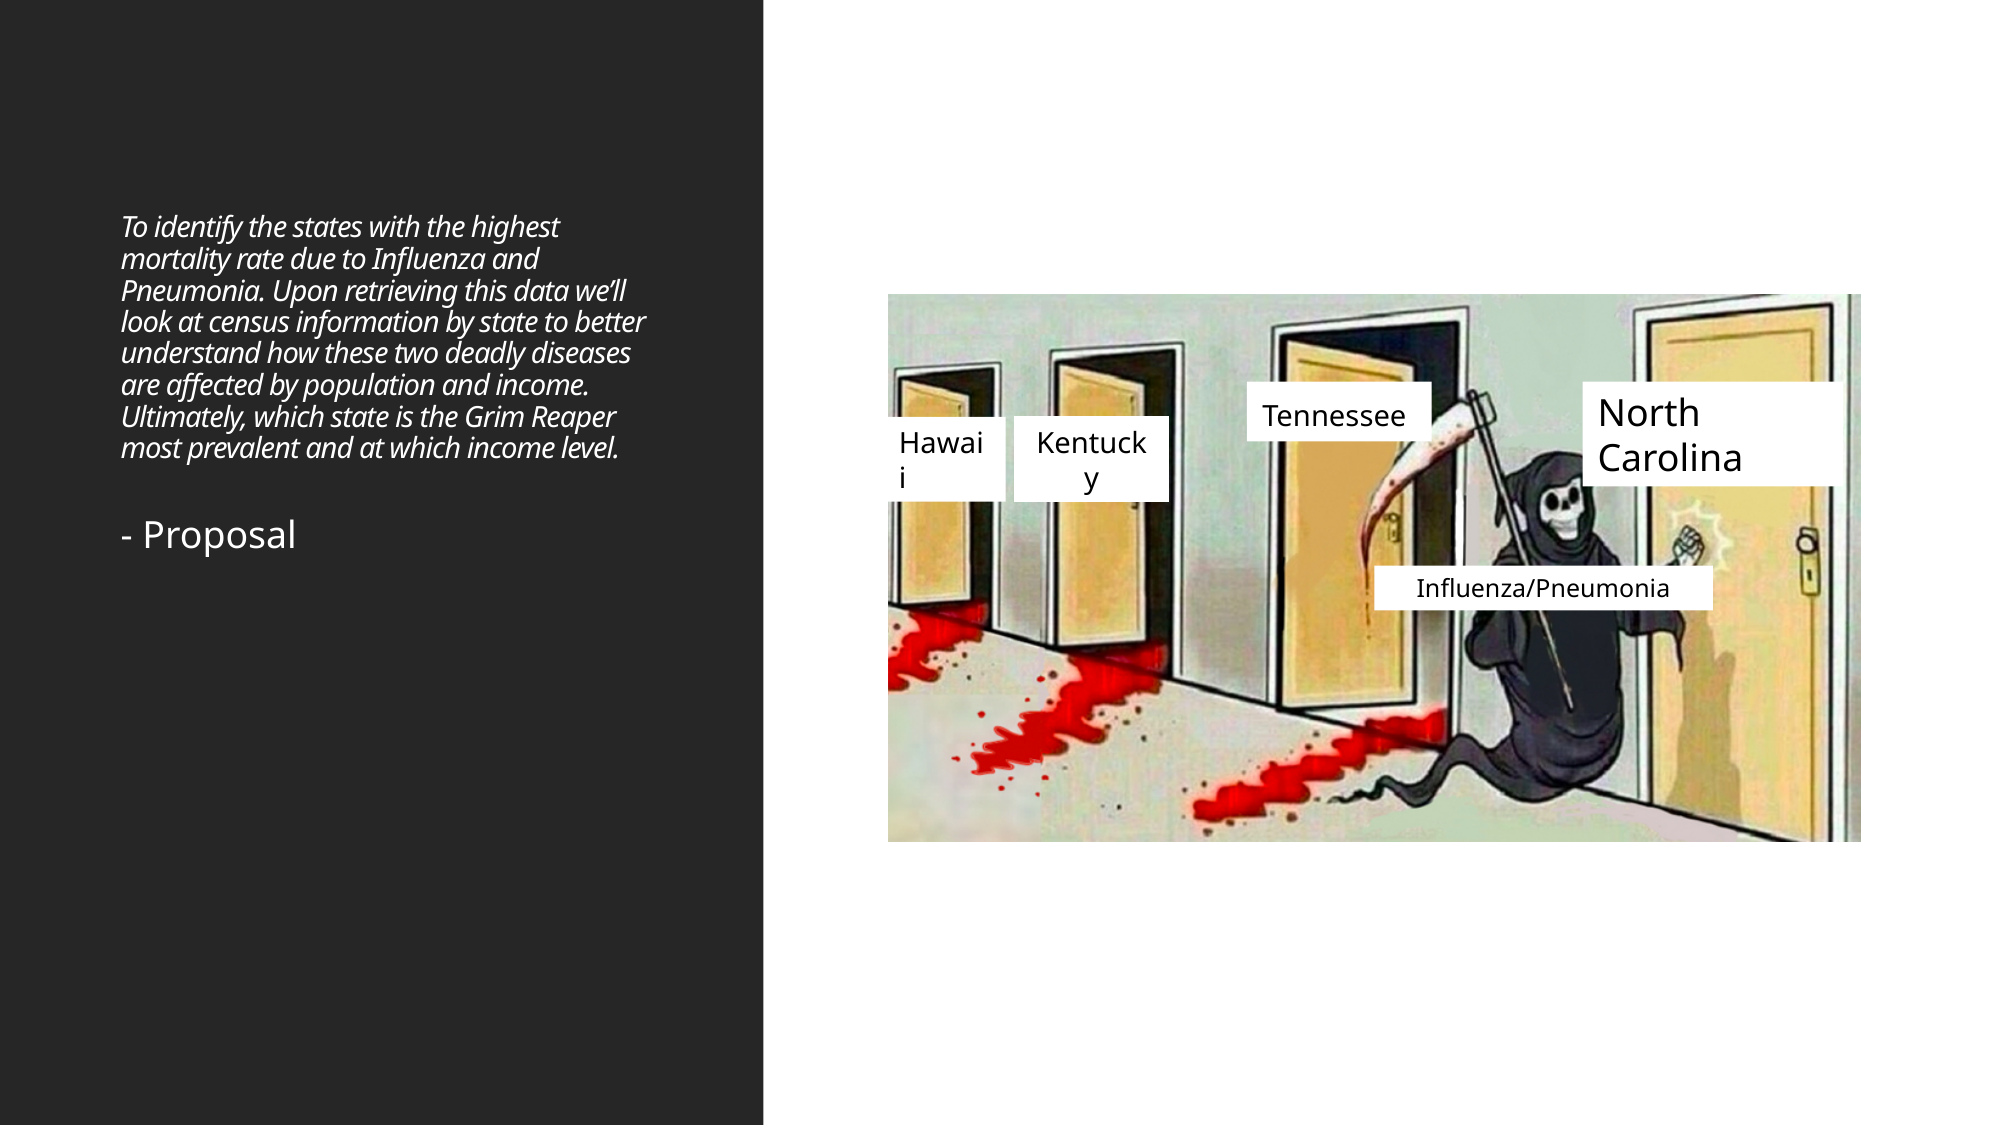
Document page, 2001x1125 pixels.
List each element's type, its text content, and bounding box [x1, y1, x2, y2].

list - Proposal [105, 499, 683, 1002]
title To identify the states with the highest mortality rate due to Influenza and Pneumonia. Upon retrieving this data we’ll look at census information by state to better understand how these two deadly diseases are affected by population and income. Ultimately, which state is the Grim Reaper most prevalent and at which income level. [105, 128, 683, 473]
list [887, 293, 1862, 842]
